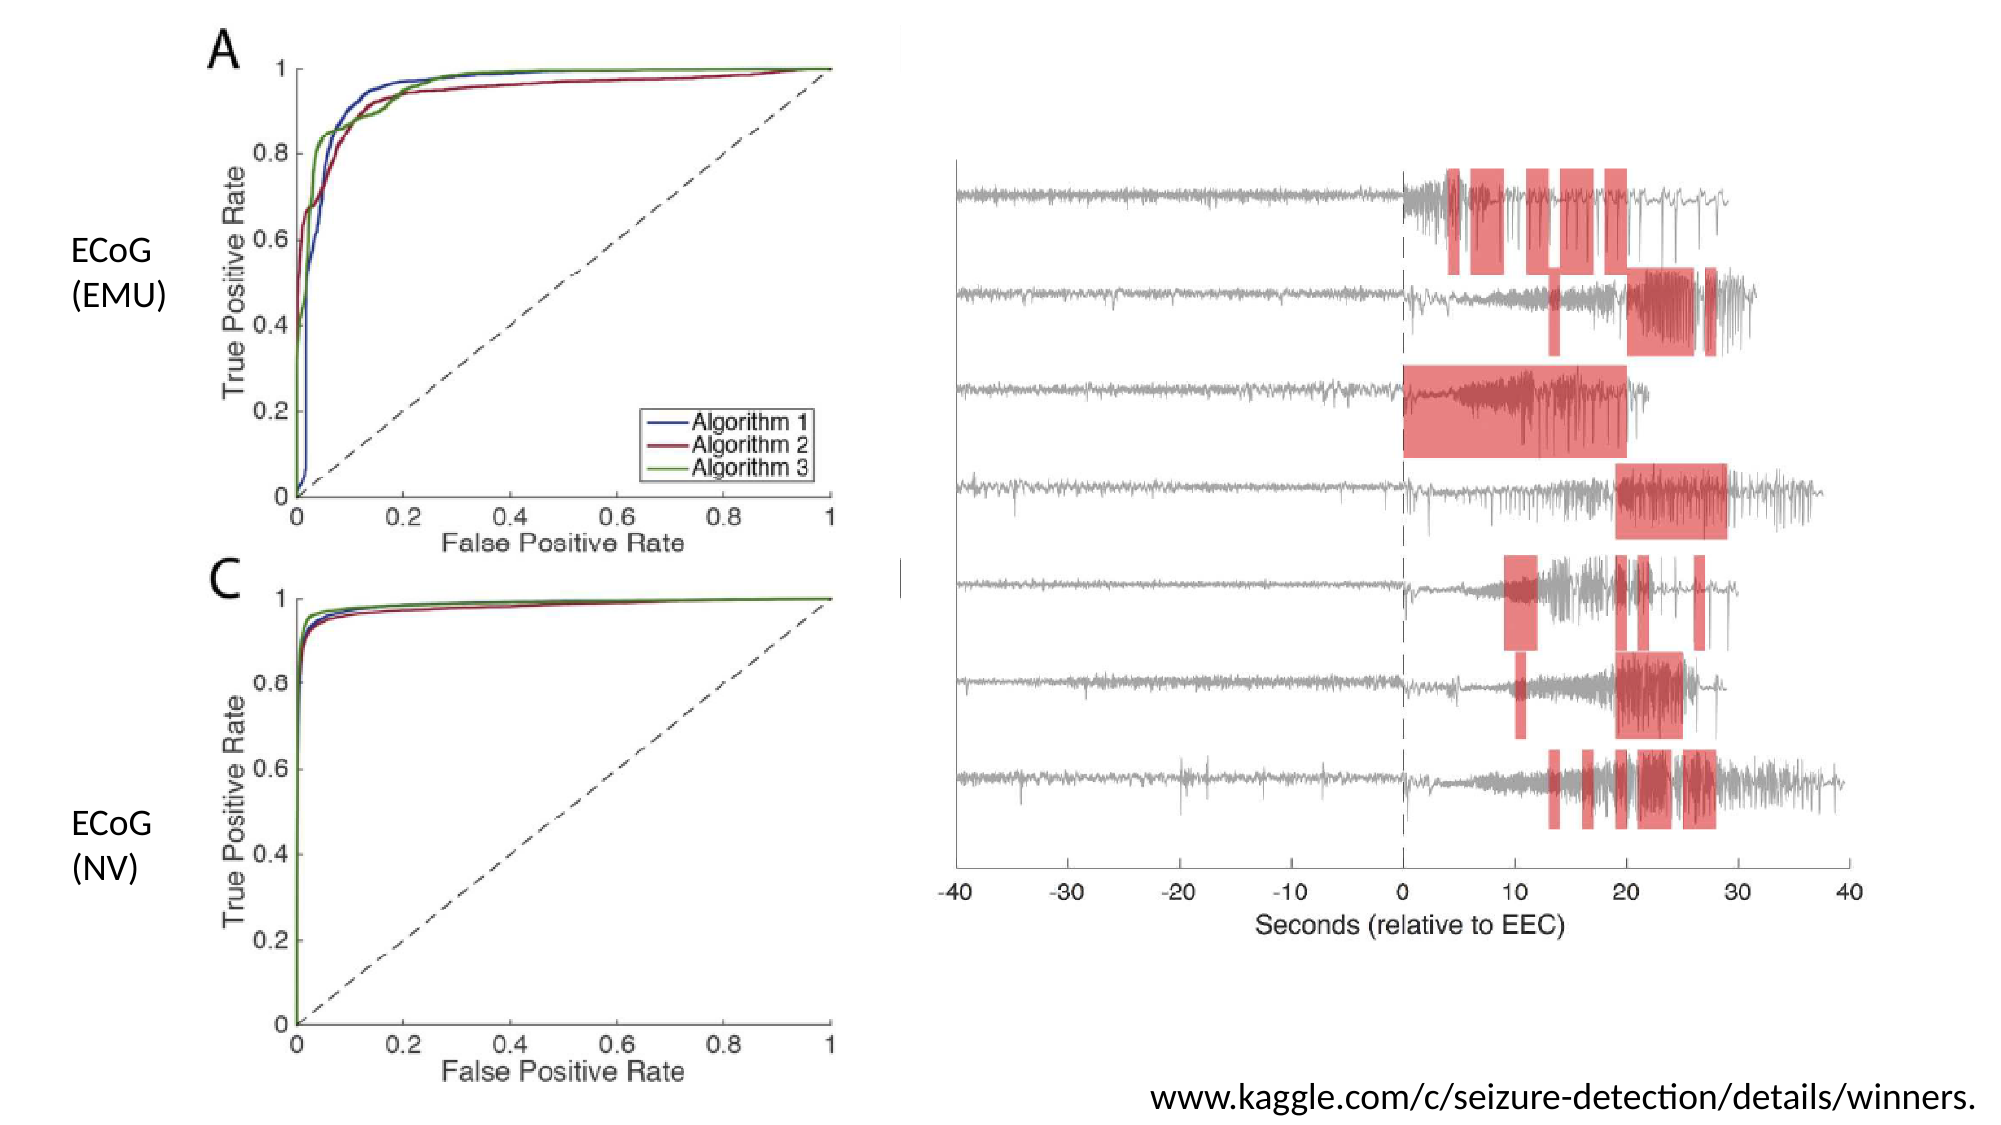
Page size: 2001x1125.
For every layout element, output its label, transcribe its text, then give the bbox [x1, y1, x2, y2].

picture [165, 0, 1903, 1125]
text_box ECoG (NV) [56, 790, 165, 896]
text_box www.kaggle.com/c/seizure-detection/details/winners. [1135, 1064, 1993, 1125]
text_box ECoG (EMU) [56, 217, 165, 323]
